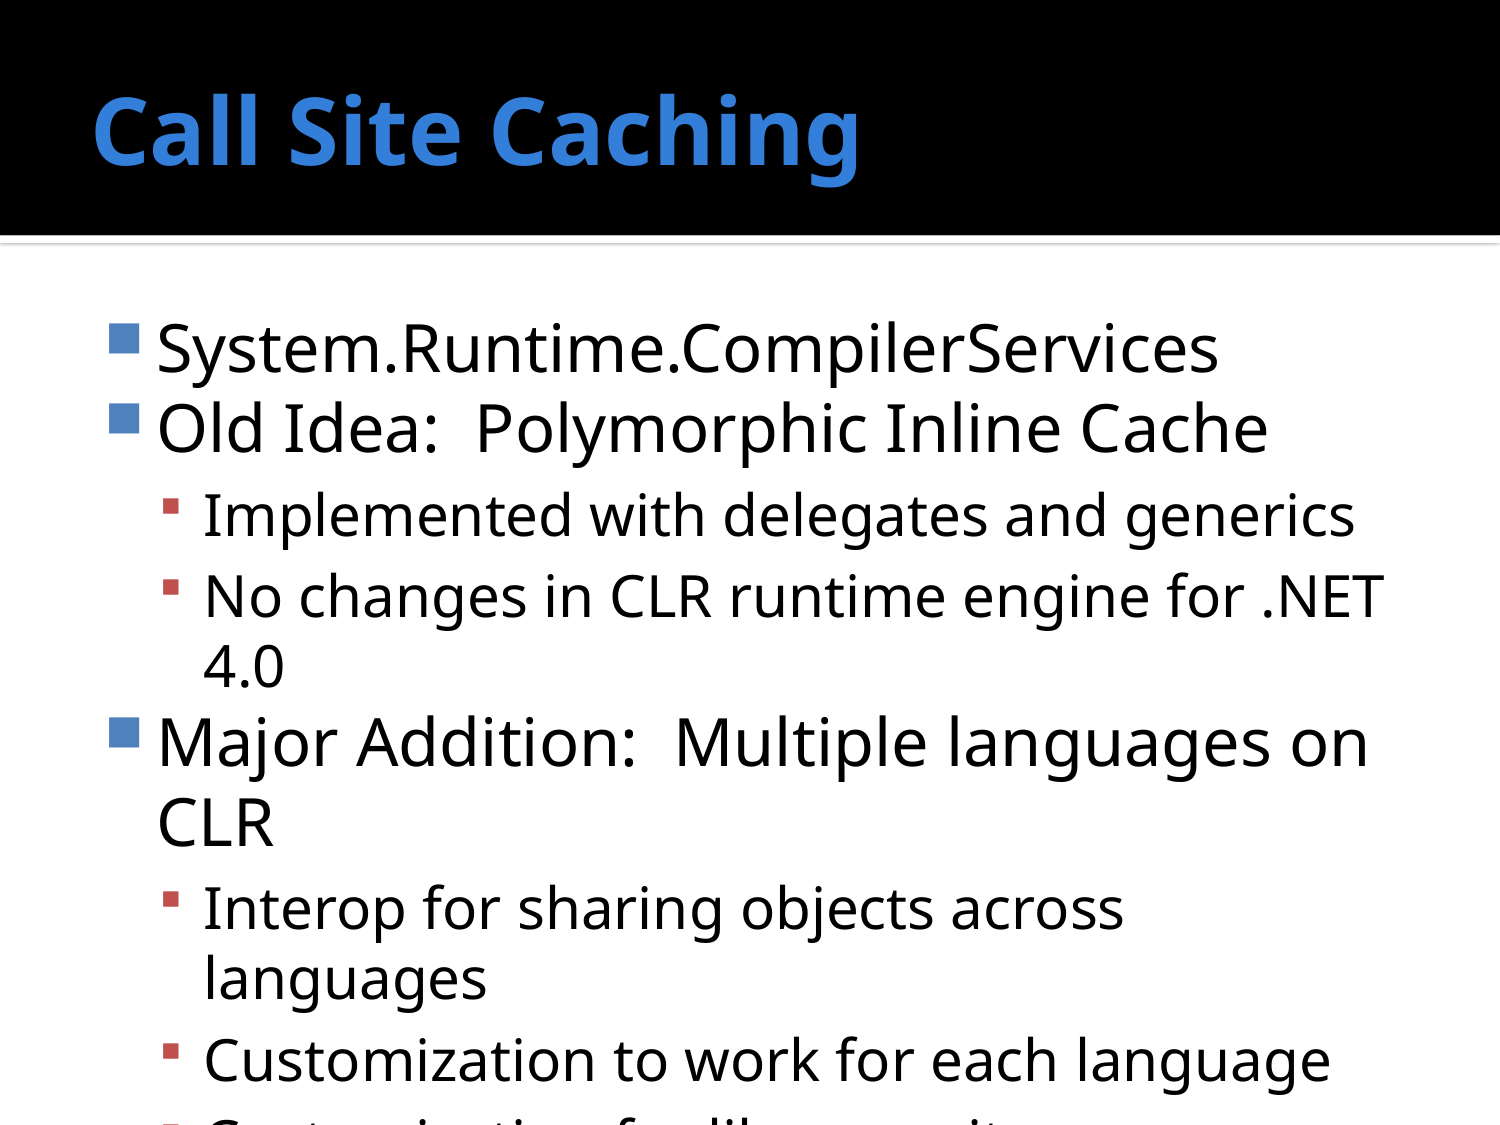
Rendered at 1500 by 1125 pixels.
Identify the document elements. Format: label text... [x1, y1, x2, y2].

list System.Runtime.CompilerServices Old Idea: Polymorphic Inline Cache Implemented with delegates and generics No changes in CLR runtime engine for .NET 4.0 Major Addition: Multiple languages on CLR Interop for sharing objects across languages Customization to work for each language Customization for library writers [75, 291, 1425, 1050]
title Call Site Caching [75, 25, 1425, 231]
